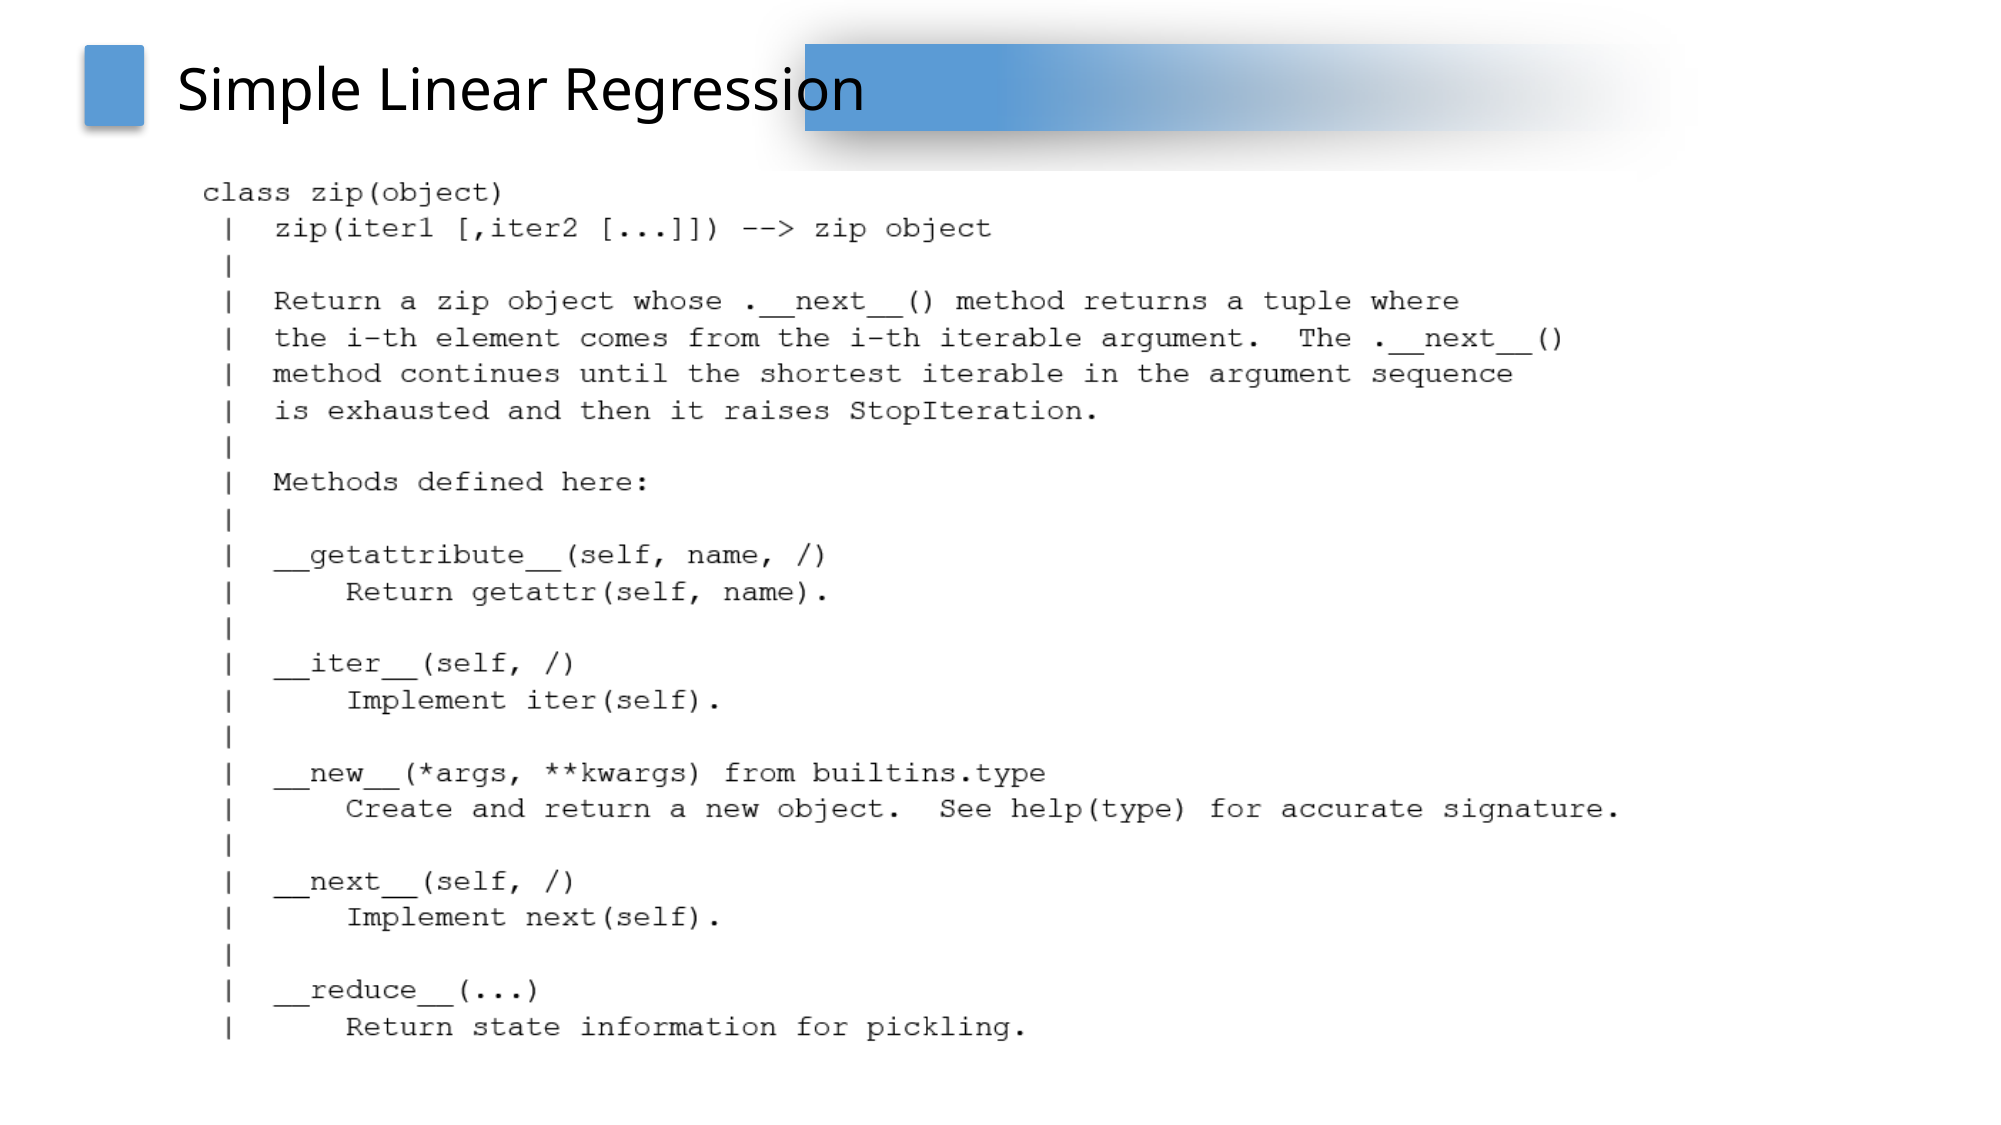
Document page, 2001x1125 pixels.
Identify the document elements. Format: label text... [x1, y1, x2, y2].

text_box Simple Linear Regression [162, 44, 921, 130]
text_box [804, 43, 1671, 131]
picture [203, 171, 1637, 1081]
text_box [83, 44, 146, 127]
